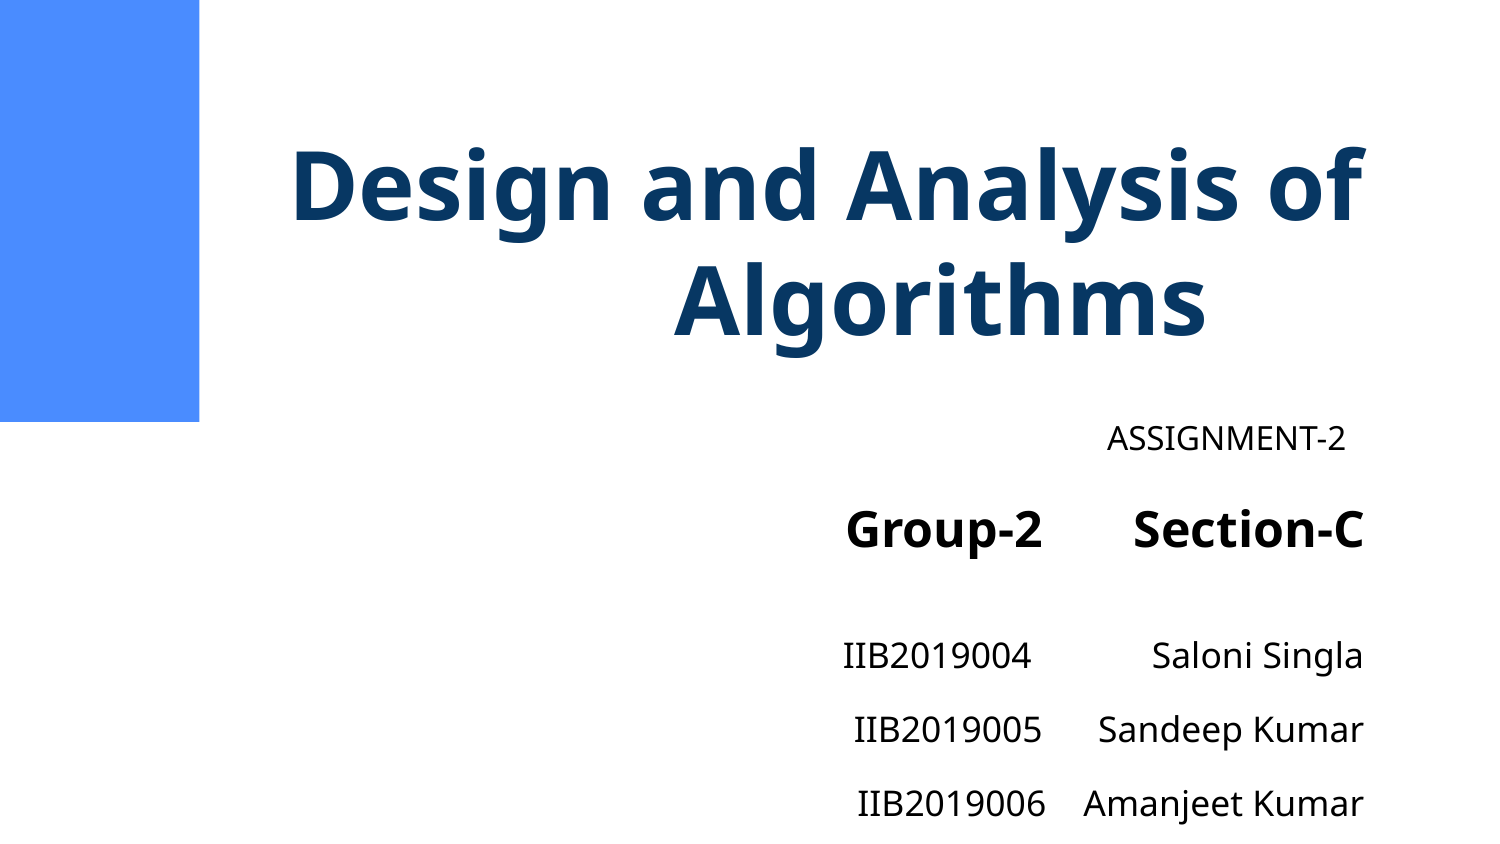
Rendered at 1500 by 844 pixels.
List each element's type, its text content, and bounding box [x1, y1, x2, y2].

subtitle ASSIGNMENT-2 Group-2 Section-C IIB2019004 Saloni Singla IIB2019005 Sandeep Kumar IIB2019006 Amanjeet Kumar [269, 402, 1381, 627]
title Design and Analysis of Algorithms [269, 117, 1381, 370]
